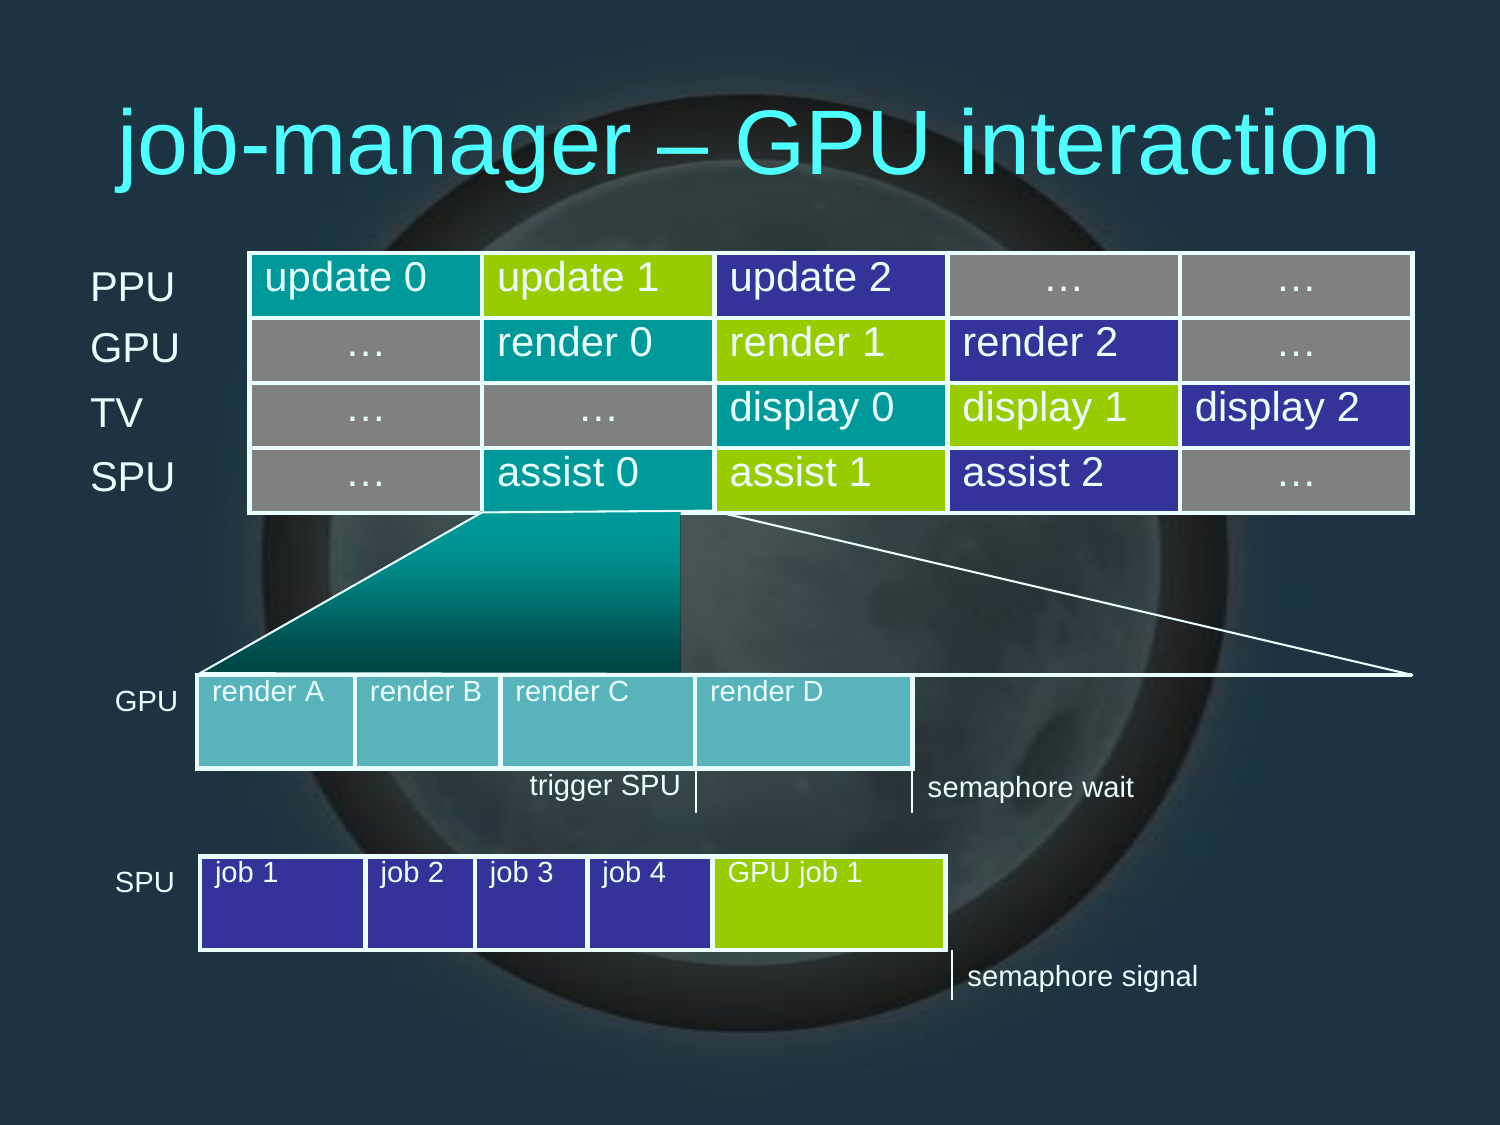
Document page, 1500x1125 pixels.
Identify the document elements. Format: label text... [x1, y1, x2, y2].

text_box render D [695, 674, 912, 768]
text_box render 2 [947, 318, 1179, 383]
text_box render 1 [714, 318, 947, 383]
text_box [731, 514, 1413, 674]
text_box … [482, 383, 714, 448]
text_box semaphore wait [912, 674, 1413, 813]
text_box … [1179, 318, 1413, 383]
text_box [199, 514, 1409, 674]
text_box display 1 [947, 383, 1179, 448]
text_box GPU [732, 96, 950, 193]
text_box [199, 510, 477, 673]
text_box job 2 [365, 856, 474, 950]
text_box – [655, 96, 725, 193]
text_box PPU GPU TV SPU [87, 265, 190, 507]
text_box … [249, 383, 482, 448]
text_box update 2 [714, 253, 947, 318]
text_box assist 1 [714, 448, 947, 514]
text_box [695, 768, 913, 813]
text_box semaphore signal [965, 960, 1204, 994]
text_box assist 2 [947, 448, 1179, 514]
text_box display 0 [714, 383, 947, 448]
text_box job 3 [474, 856, 587, 950]
text_box GPU job 1 [712, 856, 946, 950]
text_box … [1179, 253, 1413, 318]
text_box SPU [112, 866, 182, 900]
text_box GPU [112, 685, 185, 719]
text_box render 0 [482, 318, 714, 383]
text_box job 1 [200, 856, 365, 950]
text_box … [1179, 448, 1413, 514]
text_box render B [354, 674, 500, 768]
text_box [0, 0, 1500, 1125]
text_box update 0 [249, 253, 482, 318]
text_box trigger SPU [197, 768, 695, 813]
text_box job 4 [587, 856, 712, 950]
text_box render C [500, 674, 695, 768]
text_box assist 0 [482, 448, 714, 514]
text_box … [947, 253, 1179, 318]
text_box interaction [956, 96, 1398, 193]
text_box display 2 [1179, 383, 1413, 448]
text_box … [249, 448, 482, 514]
text_box render A [197, 674, 354, 768]
text_box … [249, 318, 482, 383]
text_box update 1 [482, 253, 714, 318]
text_box job-manager [115, 96, 649, 193]
